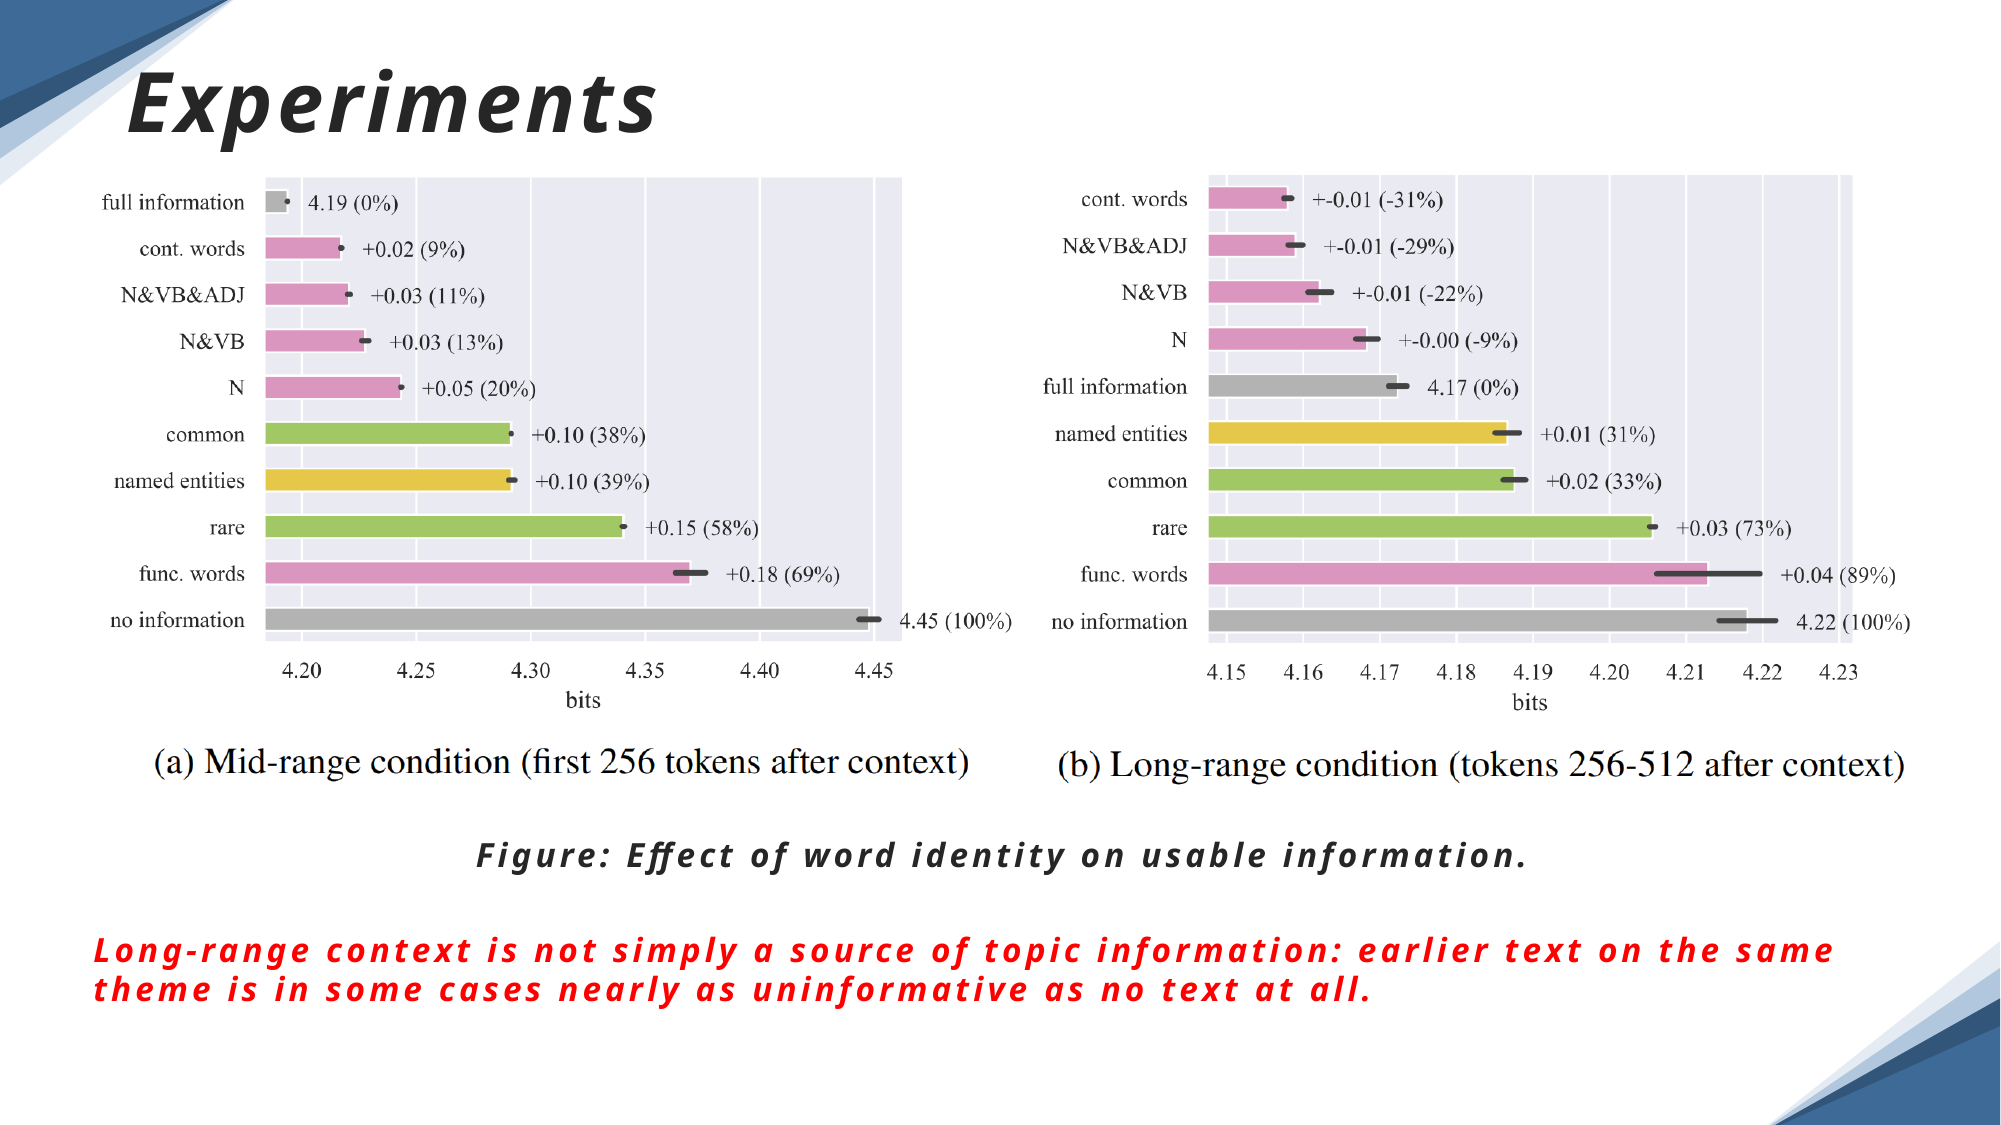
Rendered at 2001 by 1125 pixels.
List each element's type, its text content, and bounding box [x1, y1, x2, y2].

text_box Long-range context is not simply a source of topic information: earlier text on the same theme is in some cases nearly as uninformative as no text at all. [78, 921, 1922, 1016]
text_box Figure: Effect of word identity on usable information. [461, 826, 1545, 881]
picture [84, 160, 1023, 787]
title Experiments [109, 43, 689, 160]
picture [1037, 160, 1928, 787]
